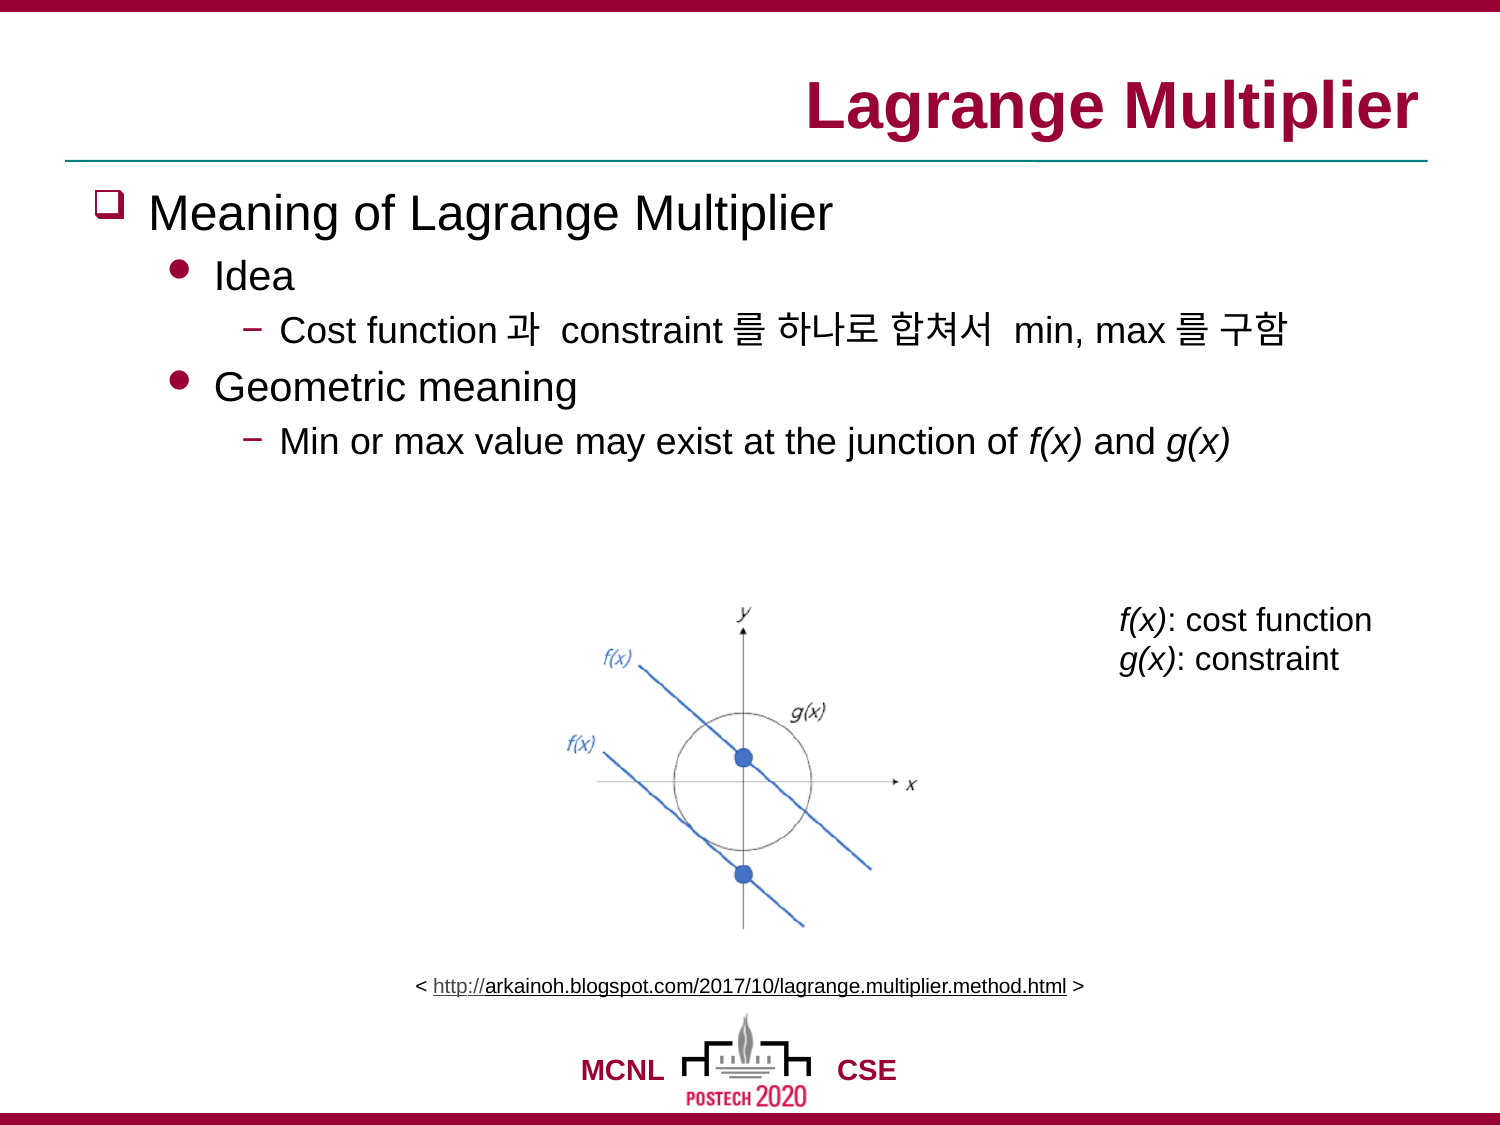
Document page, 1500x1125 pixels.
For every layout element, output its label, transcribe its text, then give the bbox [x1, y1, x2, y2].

picture [672, 1024, 820, 1111]
picture [519, 585, 981, 950]
title Lagrange Multiplier [74, 36, 1436, 150]
list Meaning of Lagrange Multiplier Idea Cost function과 constraint를 하나로 합쳐서 min, max를 구함 Geometric meaning Min or max value may exist at the junction of f(x) and g(x) [76, 172, 1427, 1024]
text_box < http://arkainoh.blogspot.com/2017/10/lagrange.multiplier.method.html > [374, 965, 1125, 1005]
text_box f(x): cost function g(x): constraint [1104, 590, 1388, 685]
